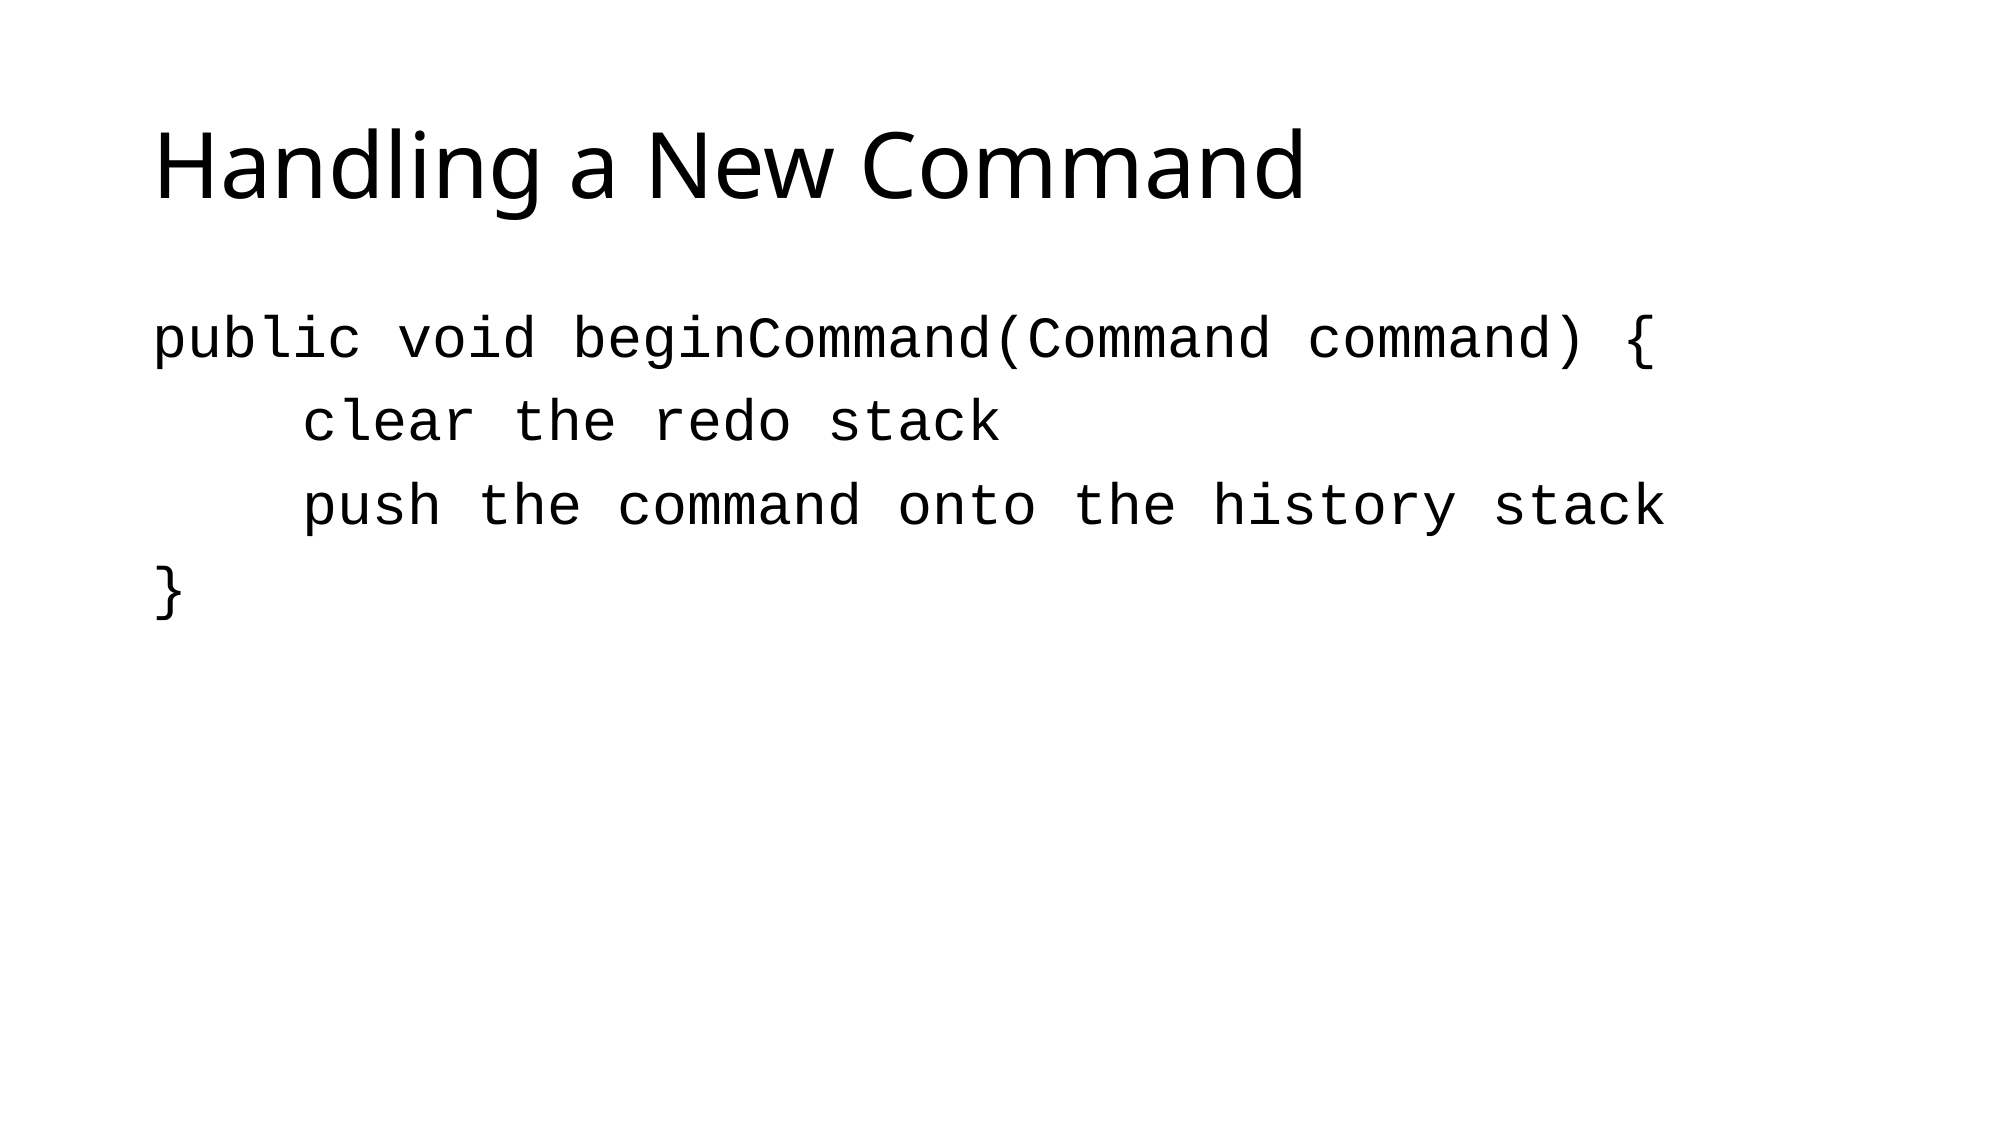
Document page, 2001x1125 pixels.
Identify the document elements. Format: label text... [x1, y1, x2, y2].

list public void beginCommand(Command command) { clear the redo stack push the command onto the history stack } [137, 299, 1863, 1014]
title Handling a New Command [137, 59, 1863, 278]
